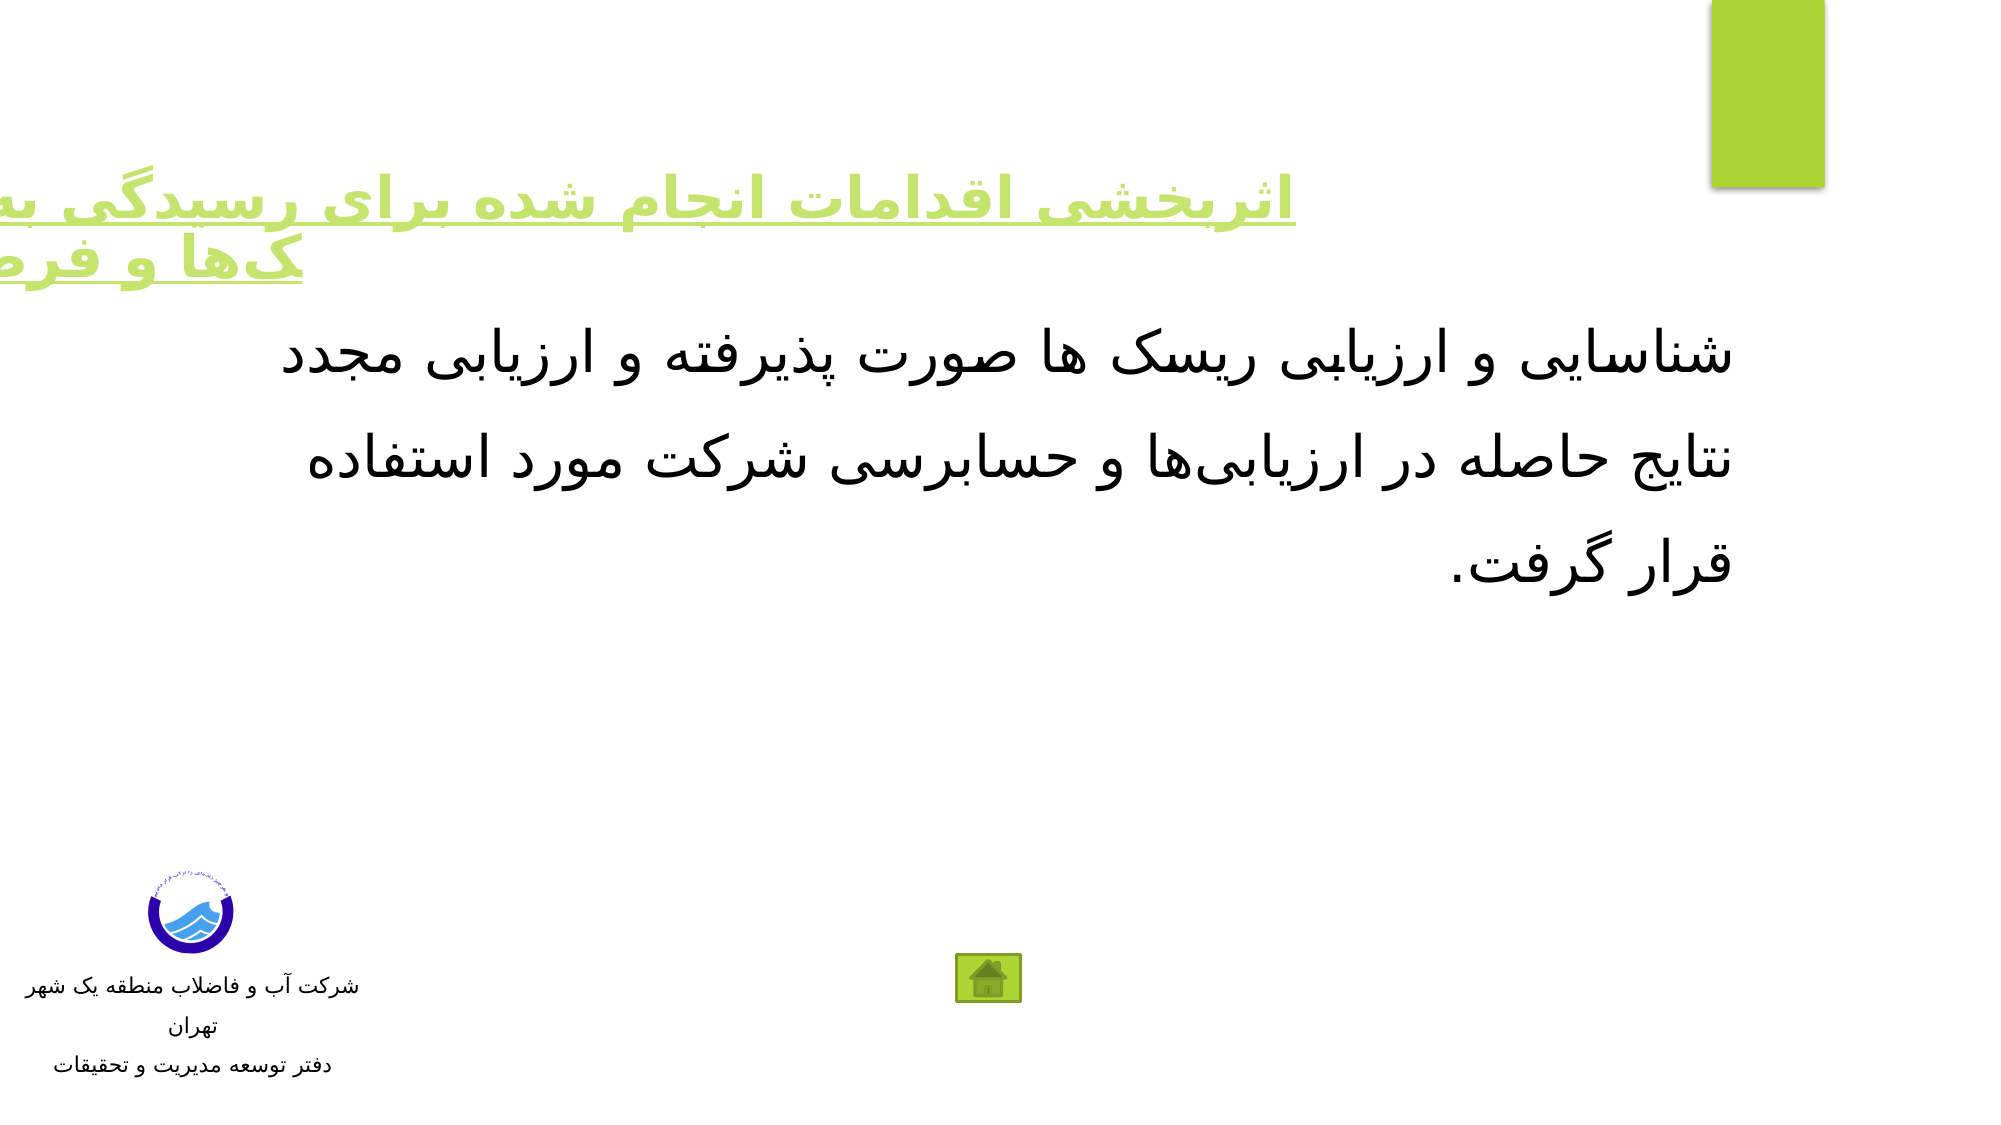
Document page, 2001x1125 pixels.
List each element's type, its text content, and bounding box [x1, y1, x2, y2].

text_box شرکت آب و فاضلاب منطقه یک شهر تهران دفتر توسعه مدیریت و تحقیقات [5, 951, 381, 1085]
text_box [955, 953, 1022, 1003]
picture [145, 864, 236, 957]
text_box شناسایی و ارزیابی ریسک ها صورت پذیرفته و ارزیابی مجدد نتایج حاصله در ارزیابی‌ها و حسابرسی شرکت مورد استفاده قرار گرفت. [264, 272, 1750, 602]
text_box اثربخشی اقدامات انجام شده برای رسیدگی به ریسک‌ها و فرصت‌ها [249, 153, 1765, 238]
